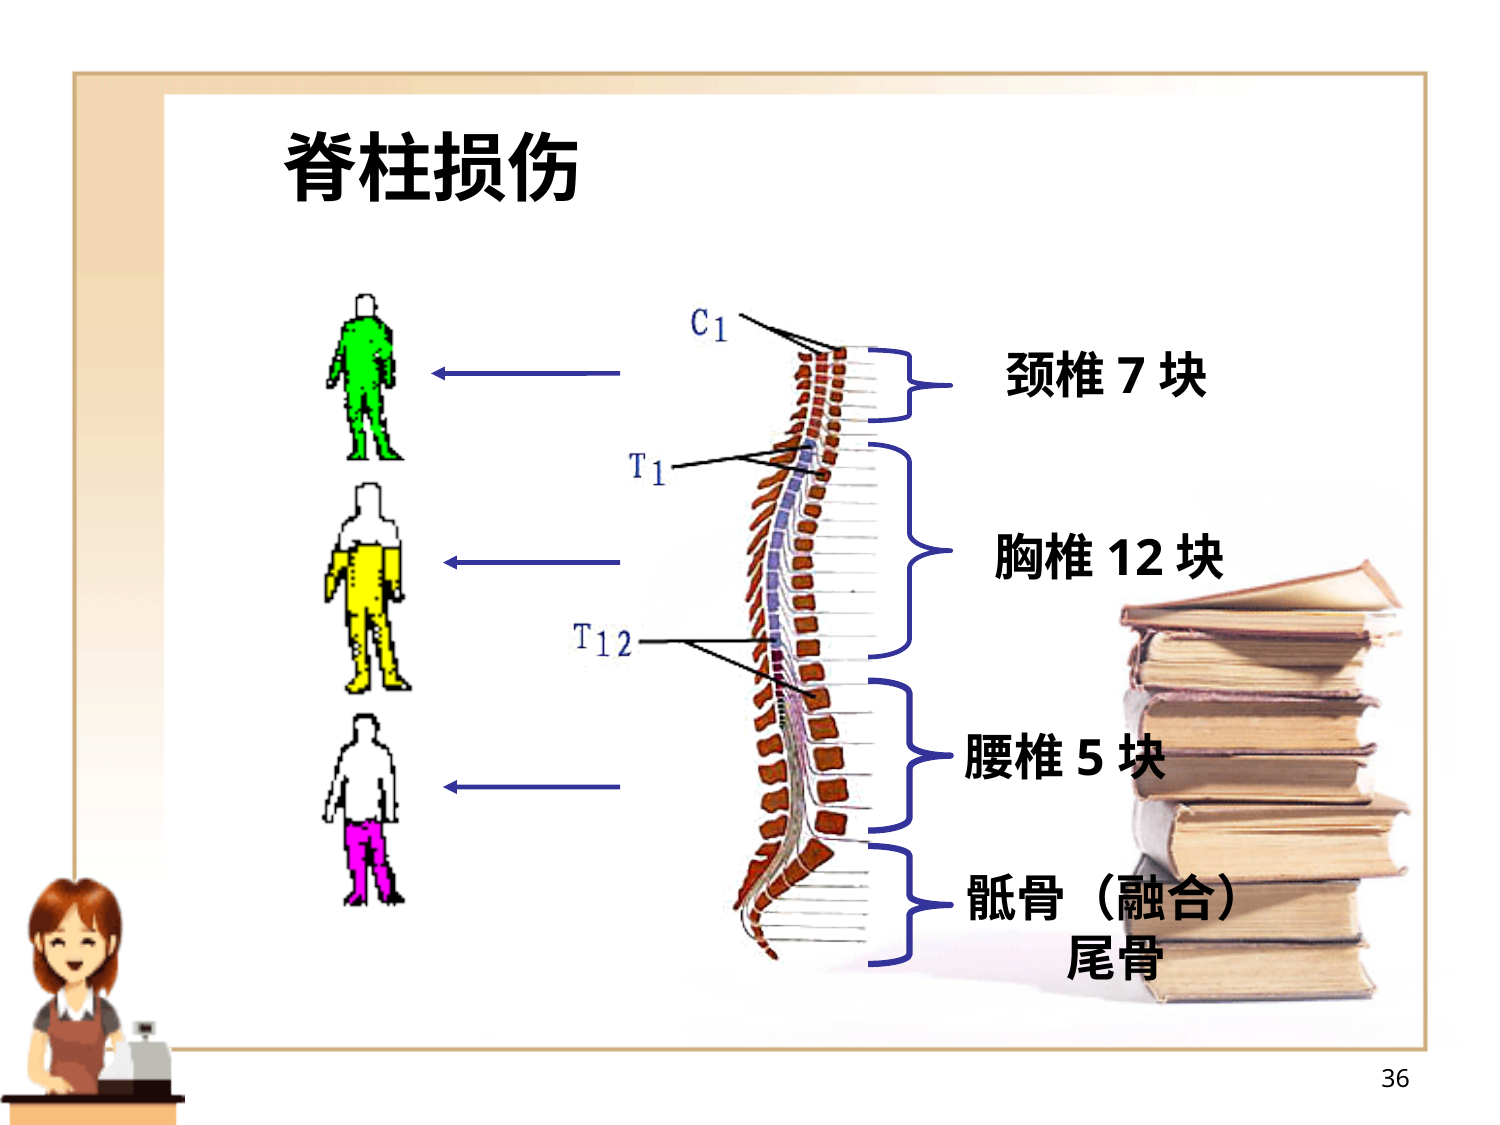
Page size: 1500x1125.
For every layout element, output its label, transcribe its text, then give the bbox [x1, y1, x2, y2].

text_box [442, 556, 520, 569]
text_box 骶骨（融合） 尾骨 [938, 858, 1294, 994]
picture [0, 0, 1500, 1125]
text_box [442, 780, 520, 794]
text_box 胸椎12块 [950, 517, 1270, 593]
text_box [897, 684, 949, 828]
text_box 脊柱损伤 [267, 113, 940, 219]
text_box [897, 351, 951, 420]
text_box [897, 848, 938, 962]
text_box 腰椎5块 [949, 718, 1182, 794]
slide_number 36 [1074, 1054, 1425, 1108]
text_box 颈椎7块 [983, 335, 1232, 411]
text_box [897, 449, 950, 652]
